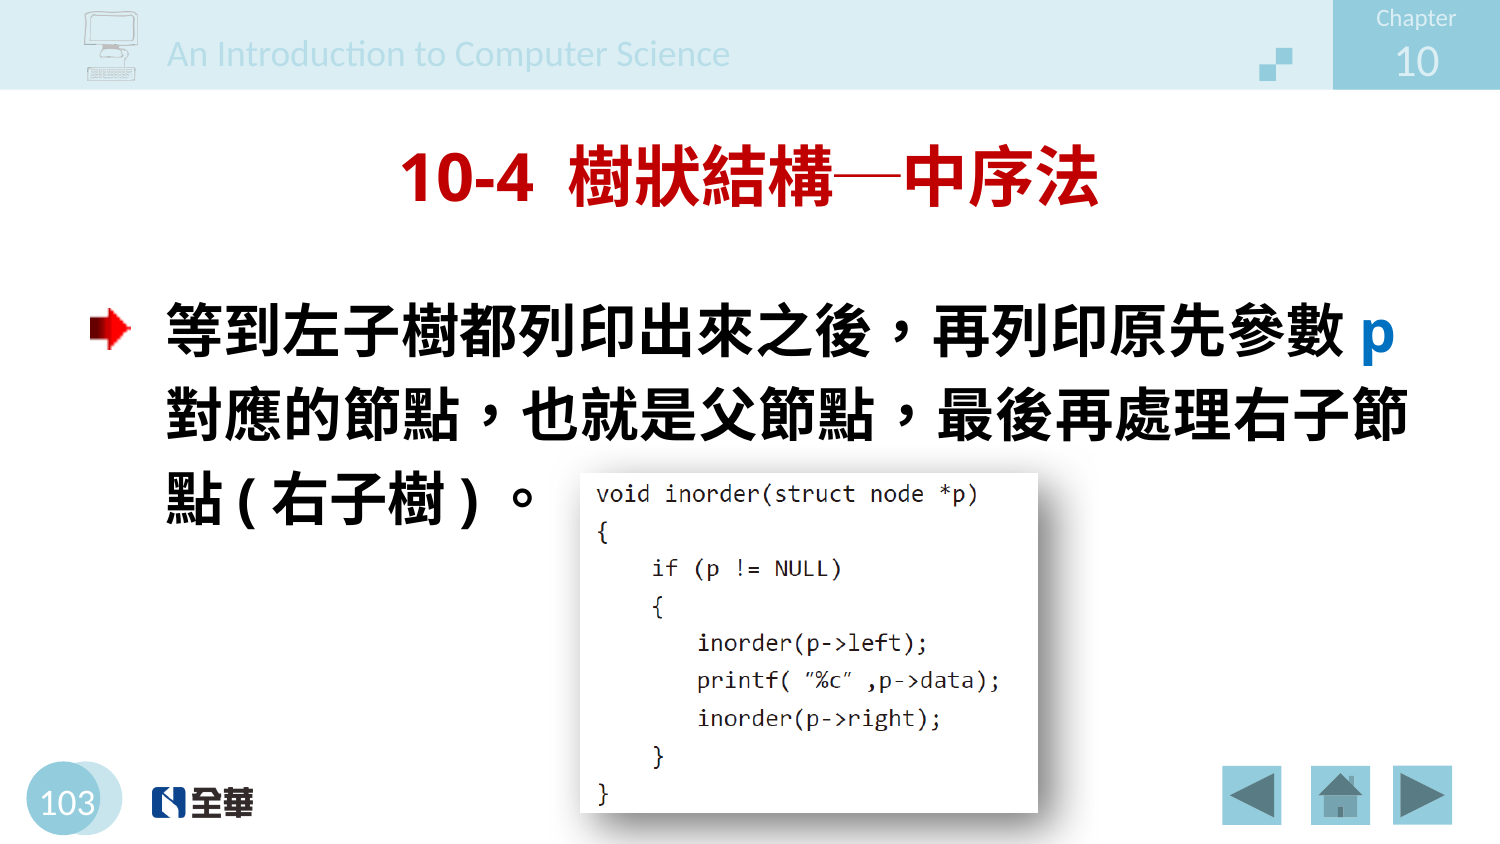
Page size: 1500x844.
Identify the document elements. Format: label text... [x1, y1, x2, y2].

list 等到左子樹都列印出來之後，再列印原先參數p對應的節點，也就是父節點，最後再處理右子節點(右子樹)。 [75, 272, 1425, 754]
picture [84, 11, 138, 81]
title 10-4 樹狀結構─中序法 [75, 104, 1425, 245]
picture [579, 473, 1039, 814]
picture [152, 787, 253, 818]
picture [90, 308, 131, 350]
